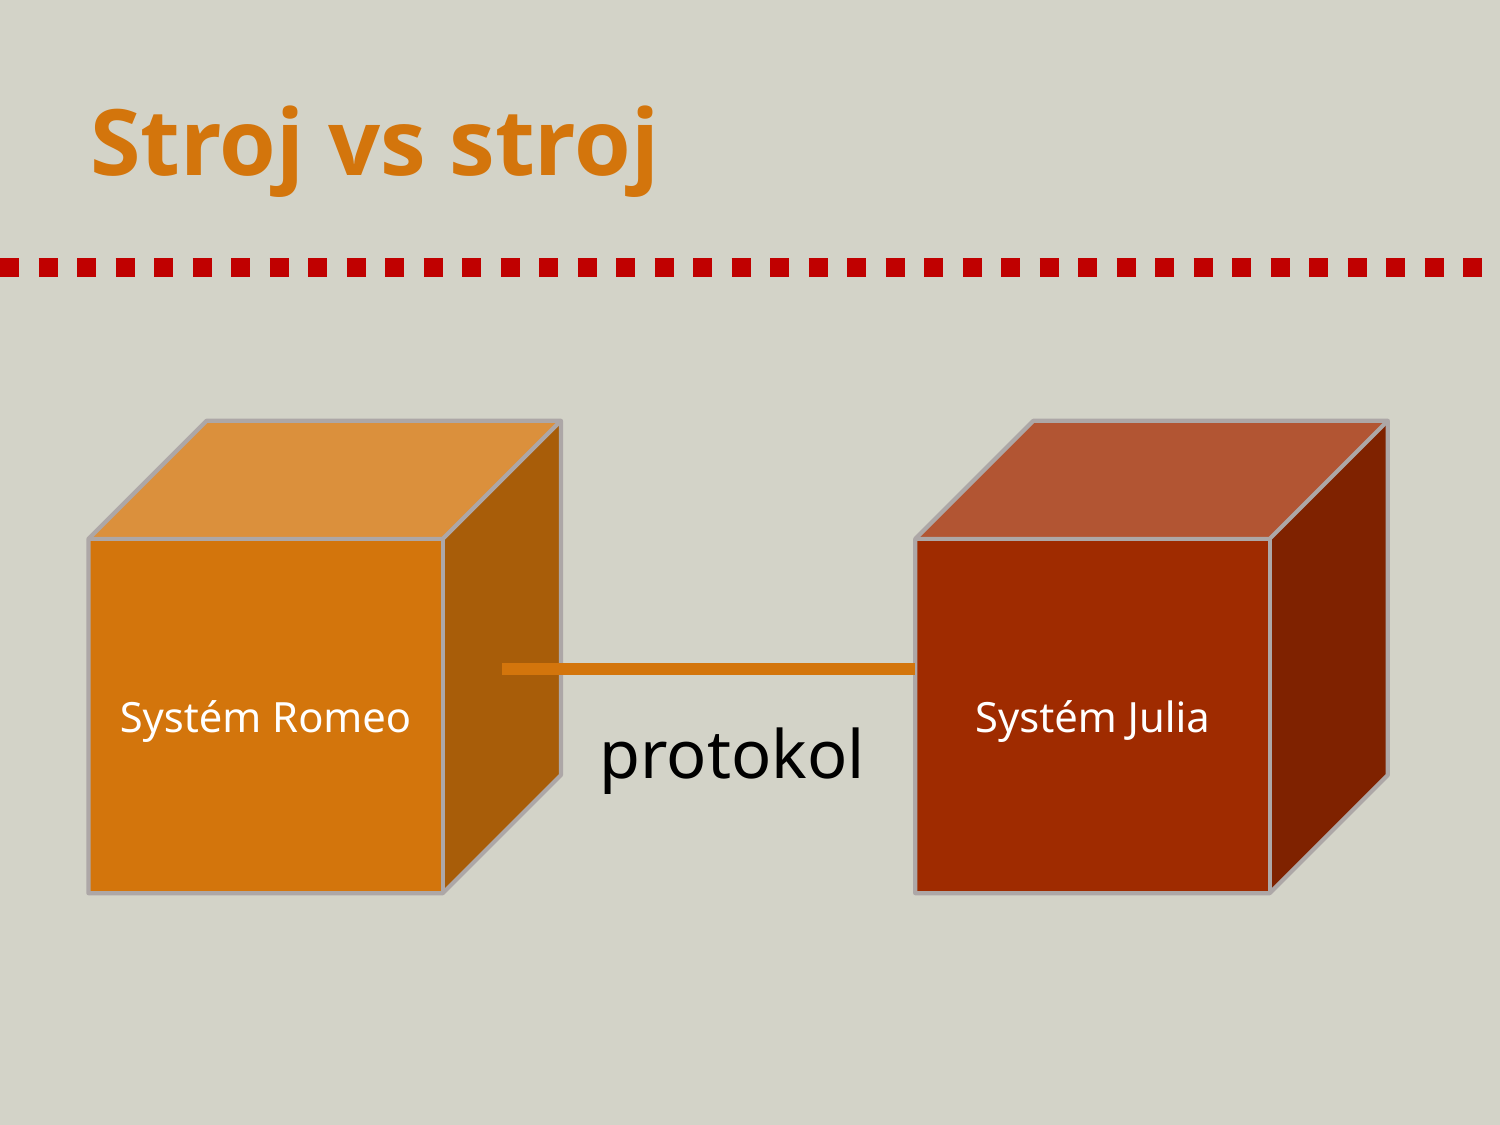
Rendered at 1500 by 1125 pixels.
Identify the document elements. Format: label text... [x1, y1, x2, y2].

text_box Systém Romeo [86, 418, 564, 896]
text_box Systém Julia [913, 418, 1390, 896]
title Stroj vs stroj [75, 45, 1425, 233]
list protokol [584, 704, 916, 835]
